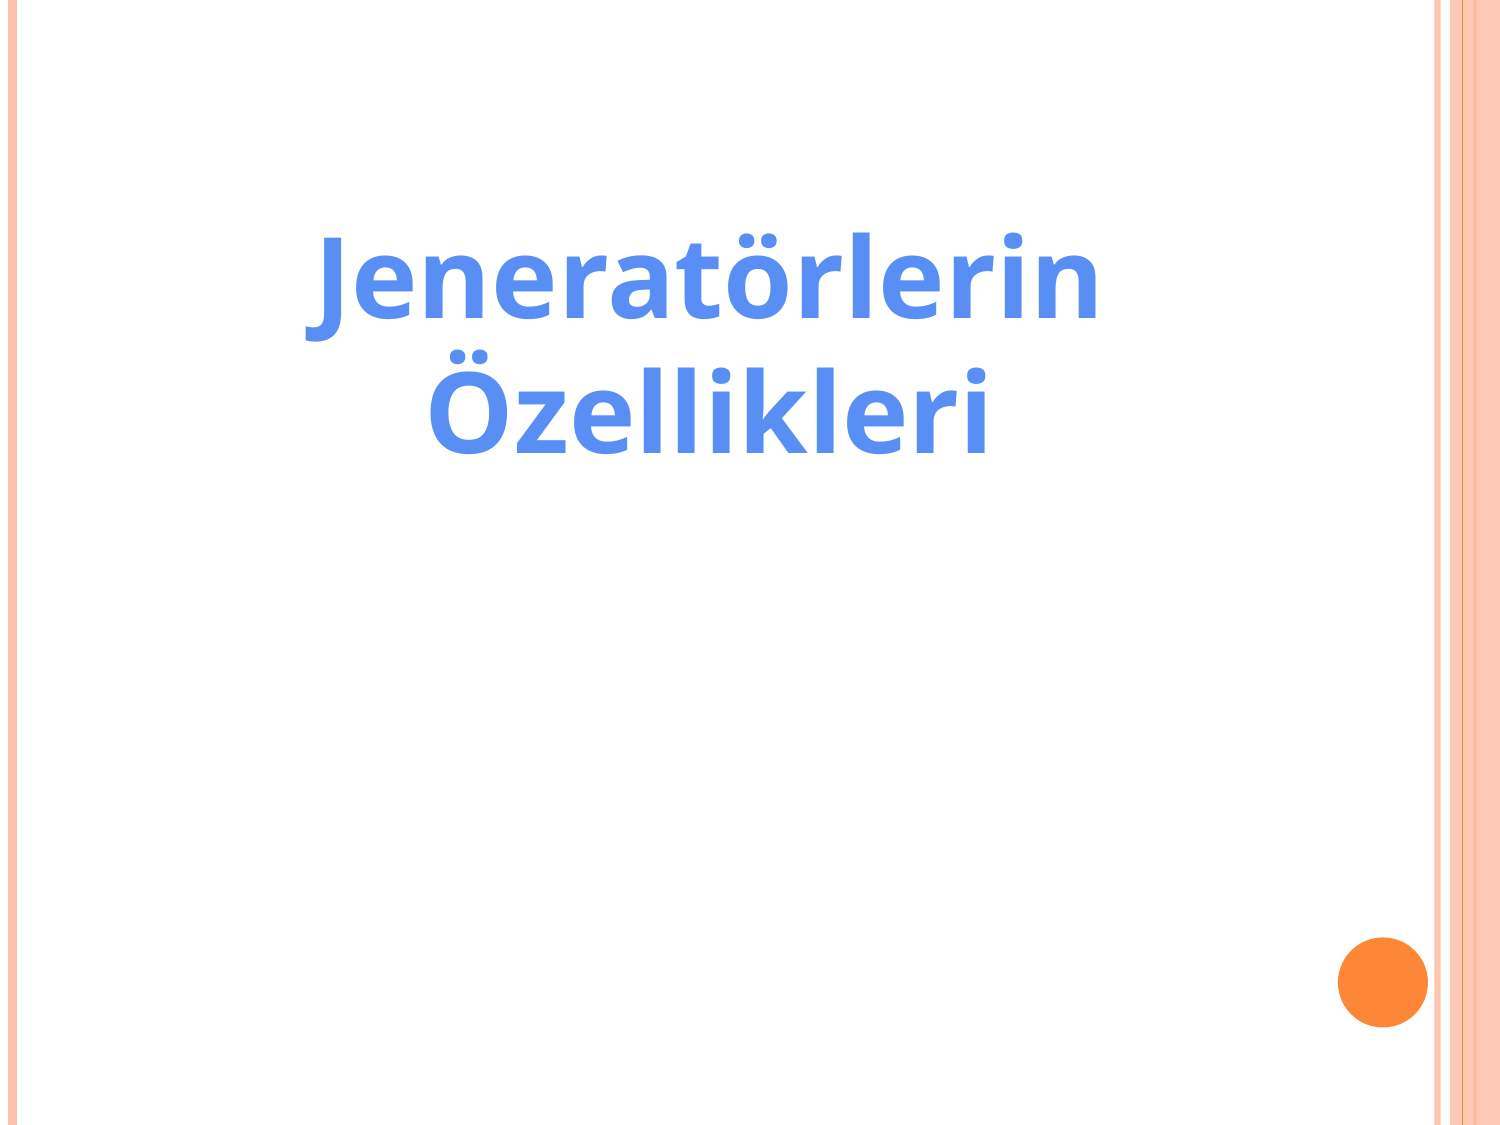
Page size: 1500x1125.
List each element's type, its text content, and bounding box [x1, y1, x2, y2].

text_box Jeneratörlerin Özellikleri [29, 198, 1390, 487]
